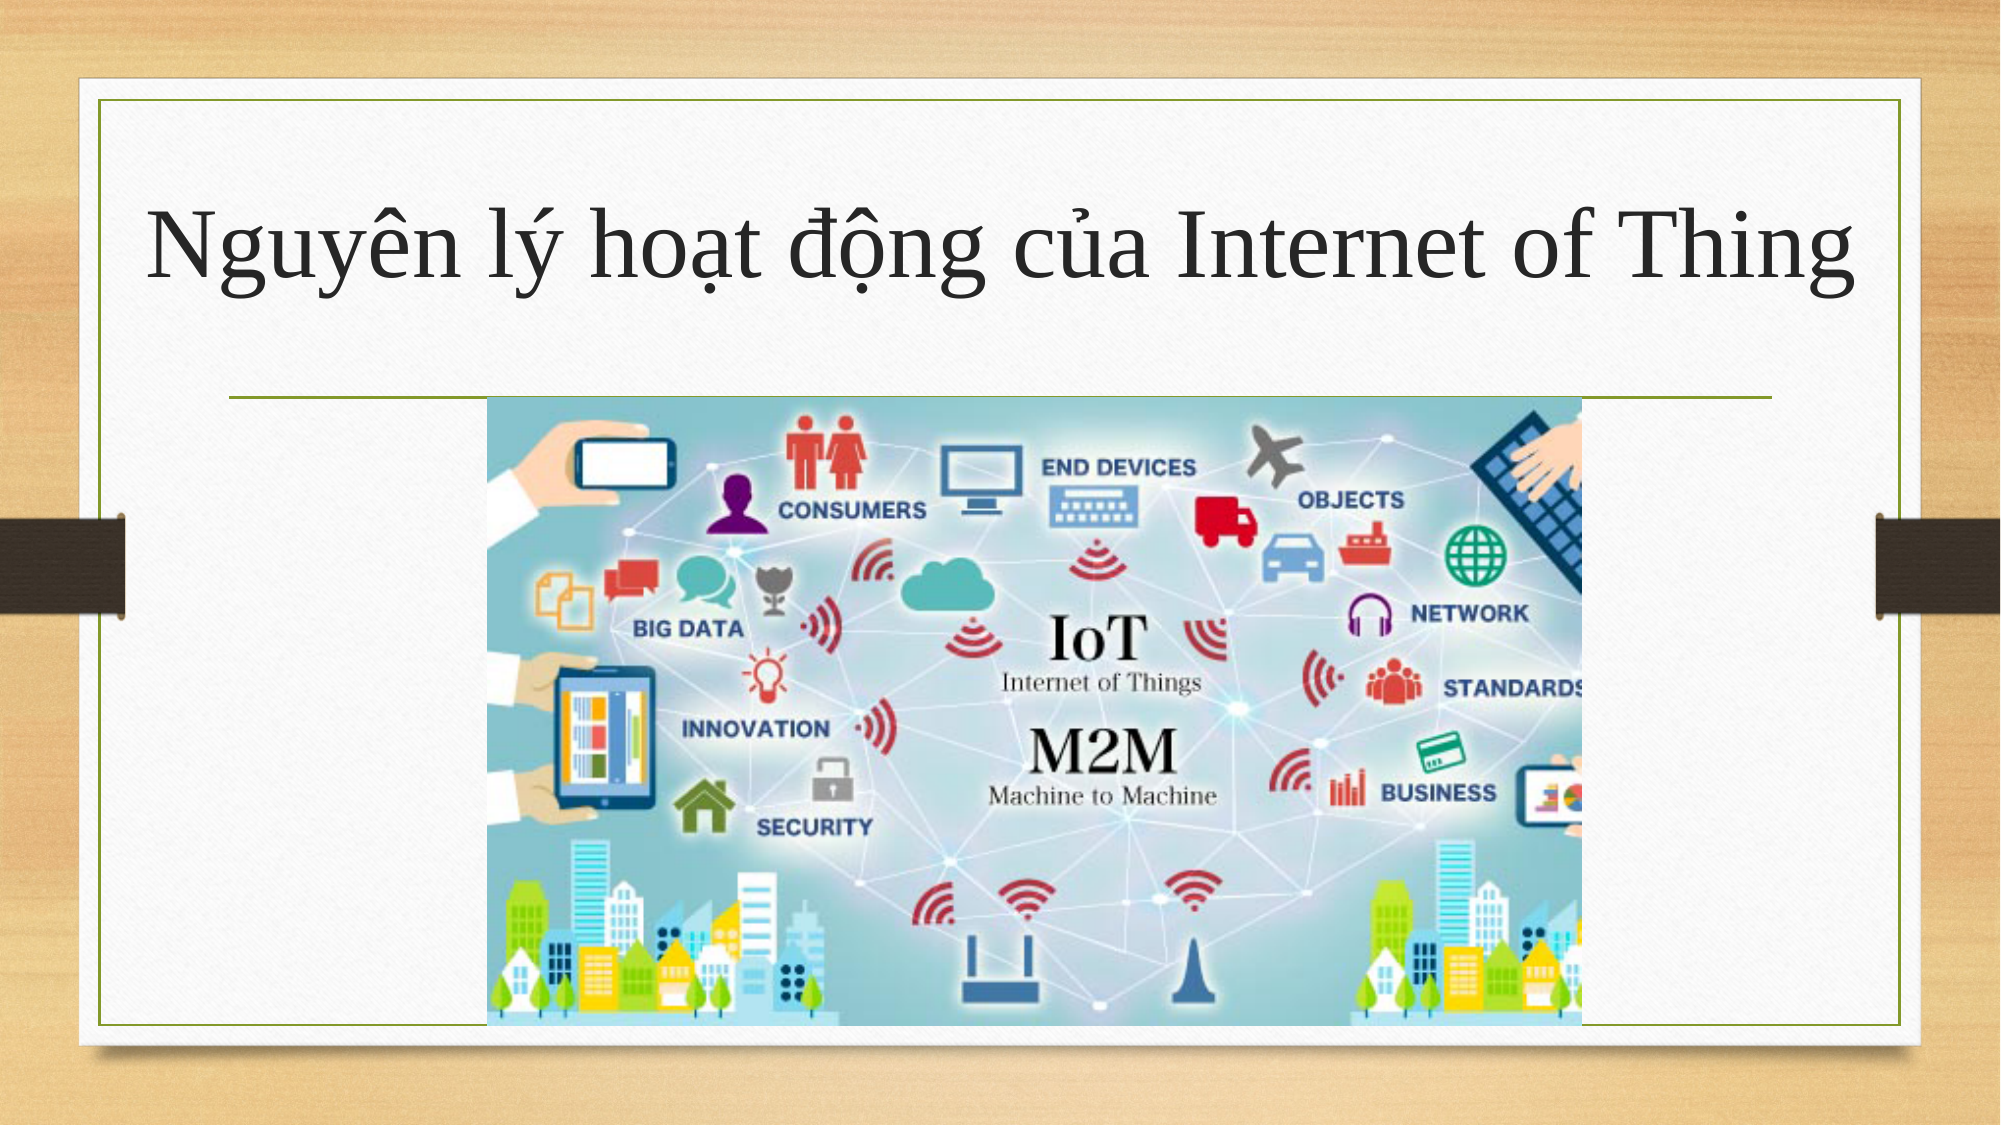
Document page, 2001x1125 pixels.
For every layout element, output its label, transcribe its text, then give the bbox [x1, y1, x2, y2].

title Nguyên lý hoạt động của Internet of Thing [127, 112, 1876, 363]
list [487, 397, 1583, 1026]
picture [0, 0, 2001, 1125]
